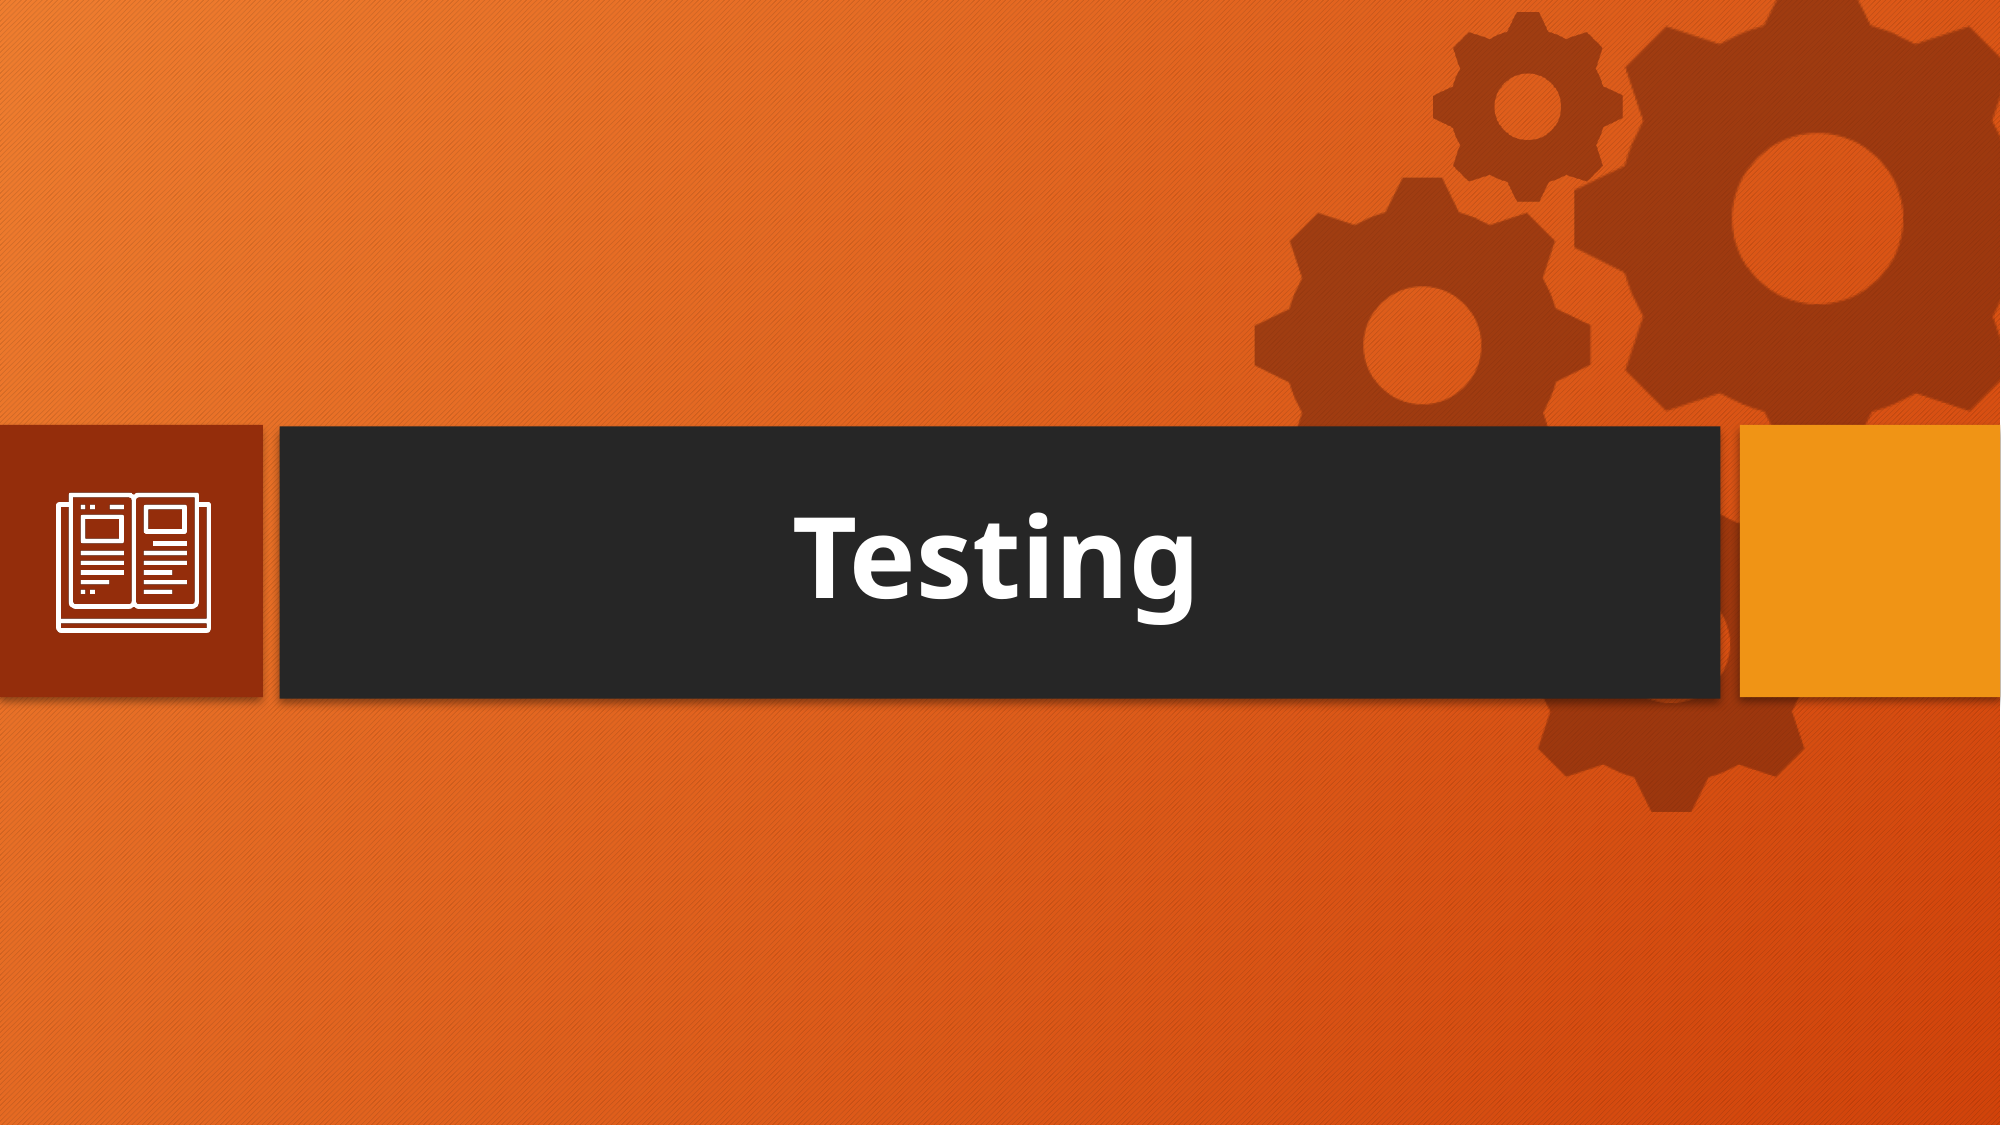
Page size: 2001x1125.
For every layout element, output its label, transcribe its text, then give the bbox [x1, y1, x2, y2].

picture [56, 485, 211, 640]
picture [1186, 0, 2000, 881]
title Testing [299, 449, 1694, 676]
